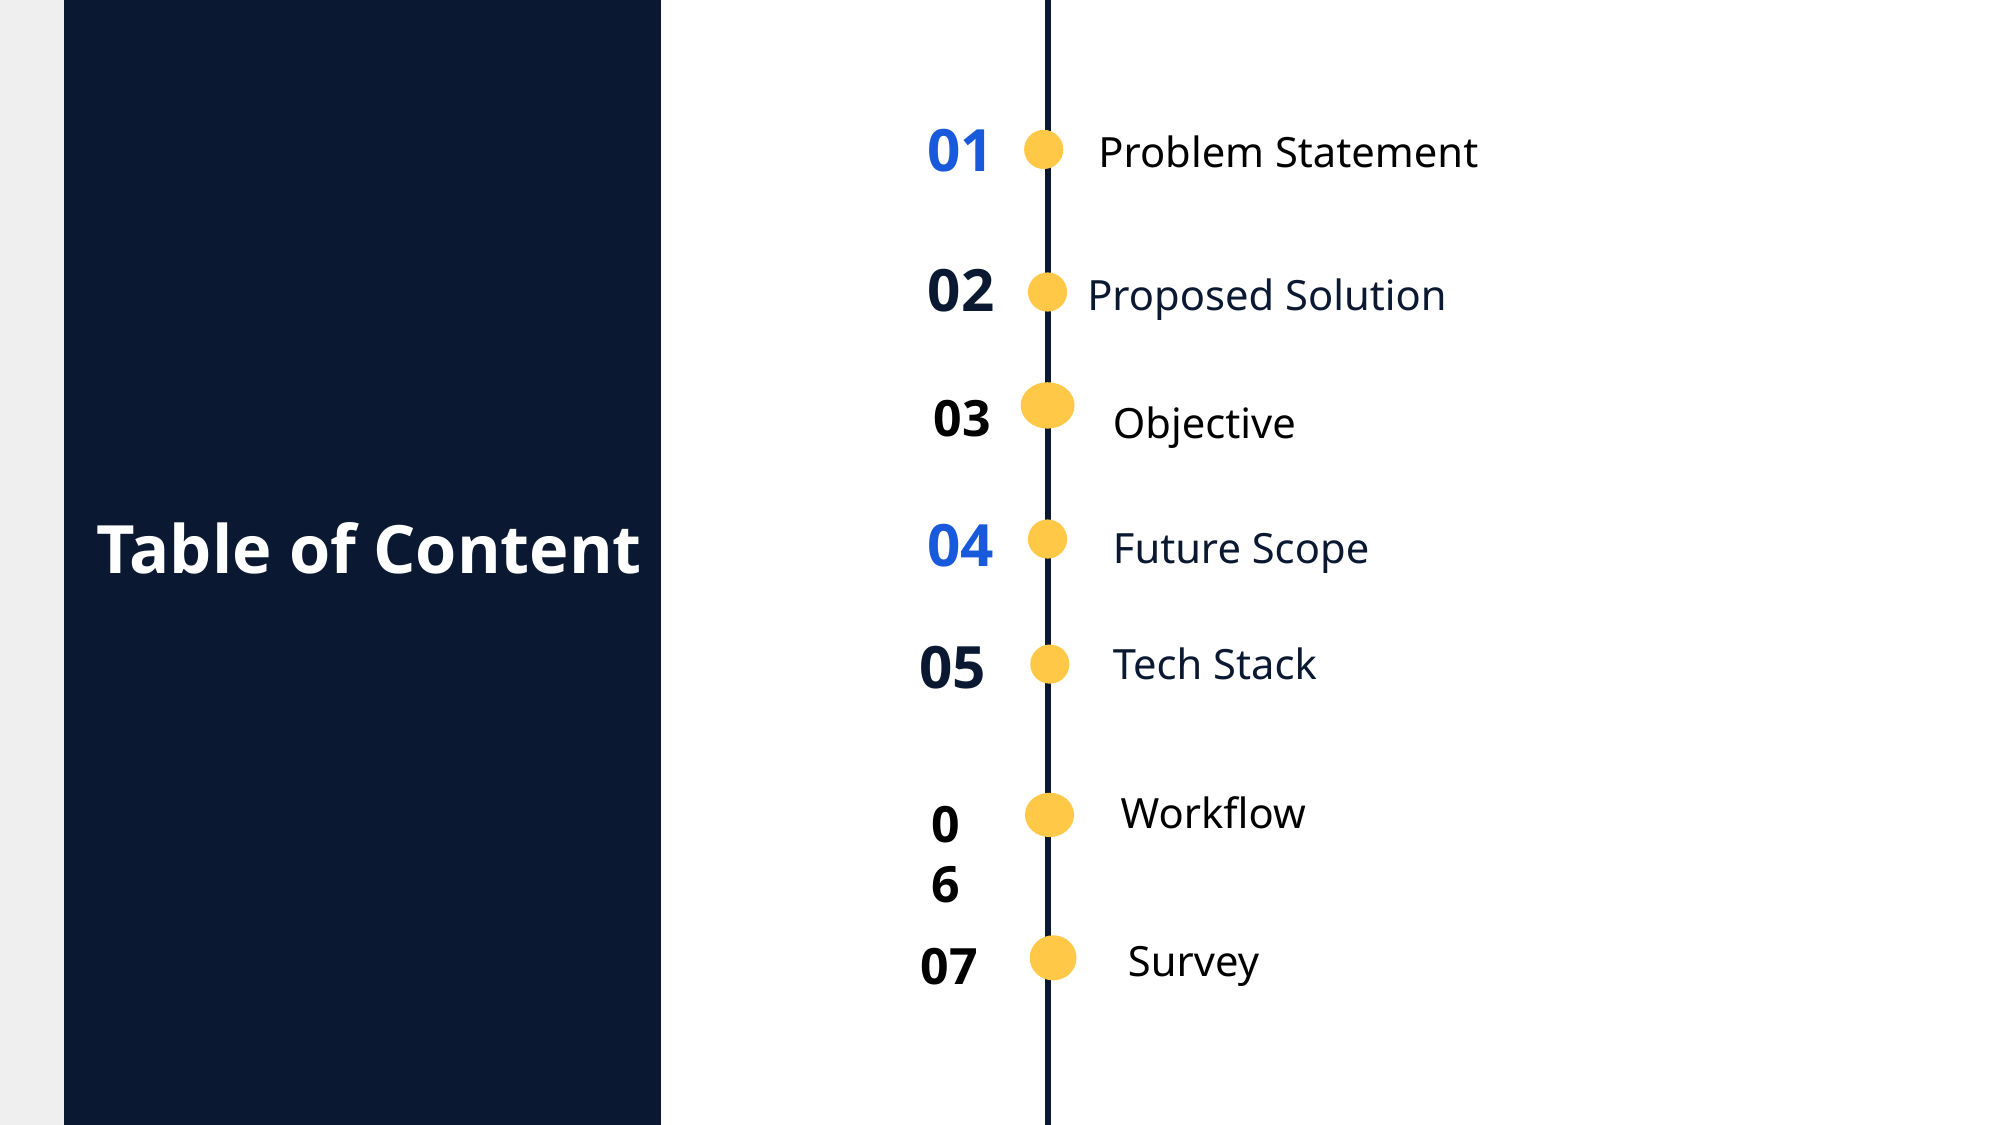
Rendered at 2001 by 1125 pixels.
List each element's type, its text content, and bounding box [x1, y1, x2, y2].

text_box [0, 0, 65, 1125]
text_box 06 [916, 784, 998, 920]
text_box Problem Statement [1083, 118, 1609, 184]
text_box [1024, 792, 1075, 838]
text_box 01 [907, 106, 1014, 191]
text_box [1030, 644, 1070, 684]
text_box Workflow [1105, 779, 1369, 845]
text_box 05 [899, 622, 1006, 708]
text_box 03 [919, 379, 1028, 454]
text_box 04 [907, 500, 1014, 586]
text_box Objective [1098, 389, 1453, 455]
text_box [1029, 935, 1077, 981]
text_box [1028, 382, 1075, 429]
text_box Future Scope [1098, 514, 1619, 580]
text_box Proposed Solution [1072, 261, 1593, 327]
text_box Table of Content [81, 499, 658, 594]
text_box Tech Stack [1098, 630, 1619, 696]
text_box [1024, 129, 1064, 170]
text_box [1027, 272, 1068, 312]
text_box [1027, 519, 1068, 559]
text_box 02 [908, 245, 1014, 330]
text_box Survey [1113, 927, 1463, 993]
text_box 07 [906, 927, 1000, 1003]
text_box [65, 0, 662, 1125]
